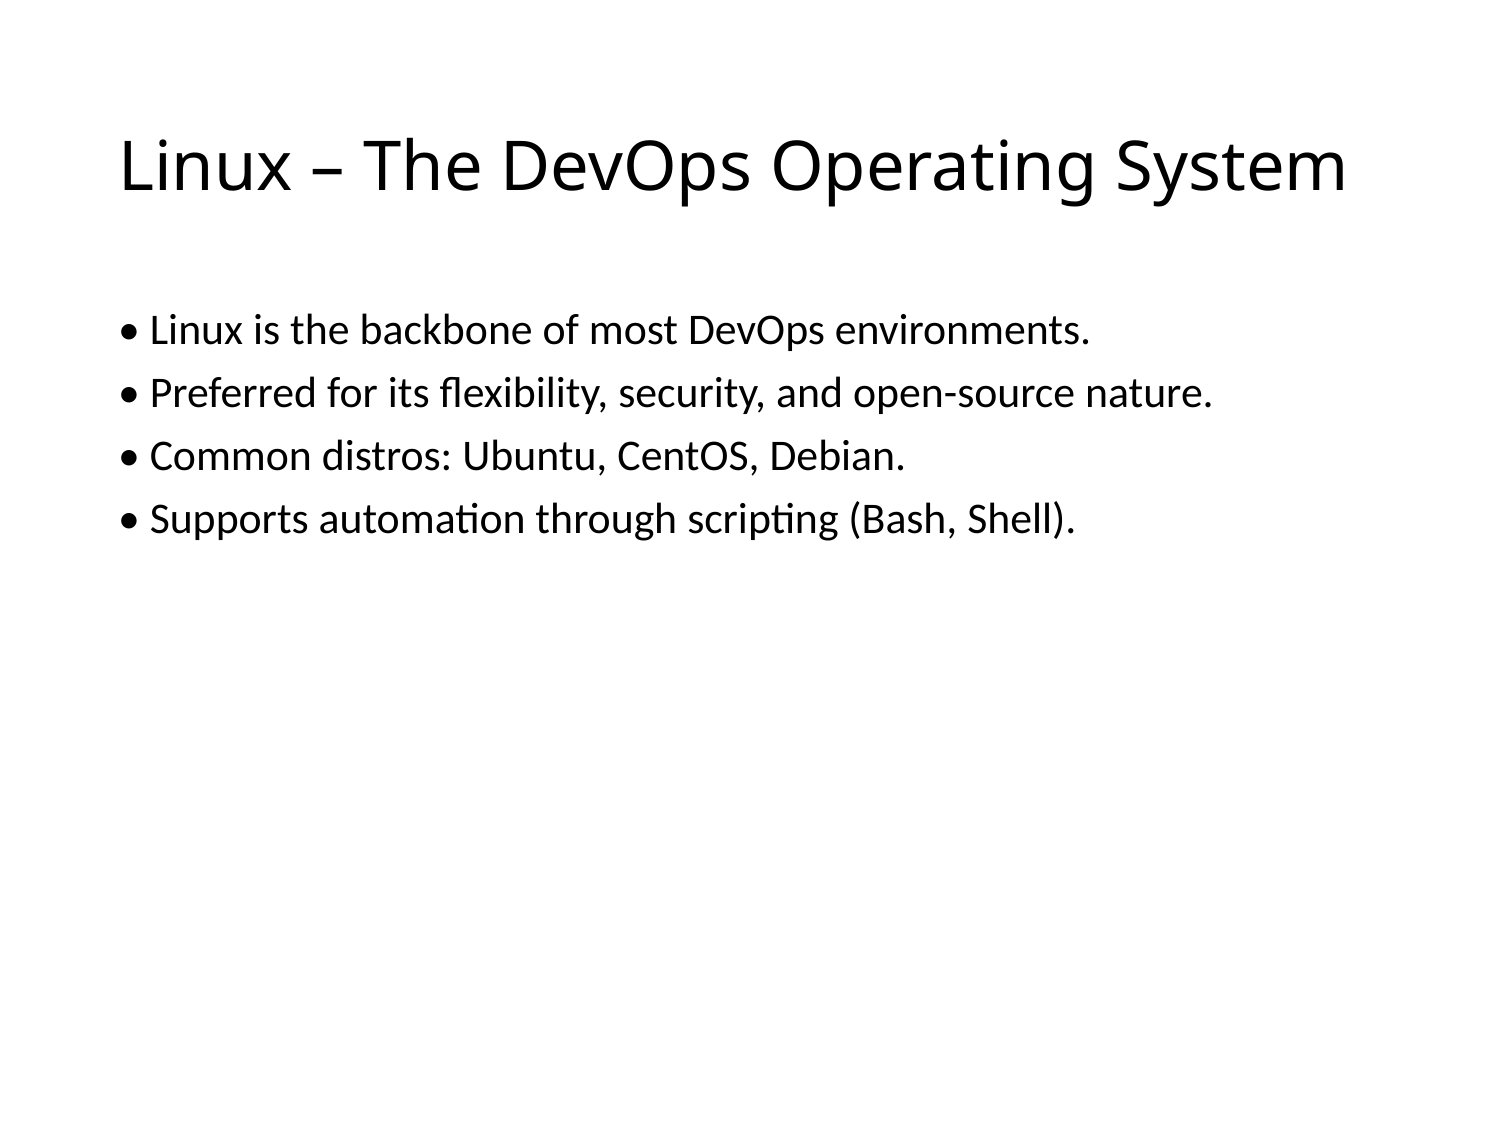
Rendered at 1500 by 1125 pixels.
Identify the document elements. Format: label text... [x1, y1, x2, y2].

title Linux – The DevOps Operating System [103, 59, 1397, 278]
list • Linux is the backbone of most DevOps environments. • Preferred for its flexibility, security, and open-source nature. • Common distros: Ubuntu, CentOS, Debian. • Supports automation through scripting (Bash, Shell). [103, 299, 1397, 1014]
